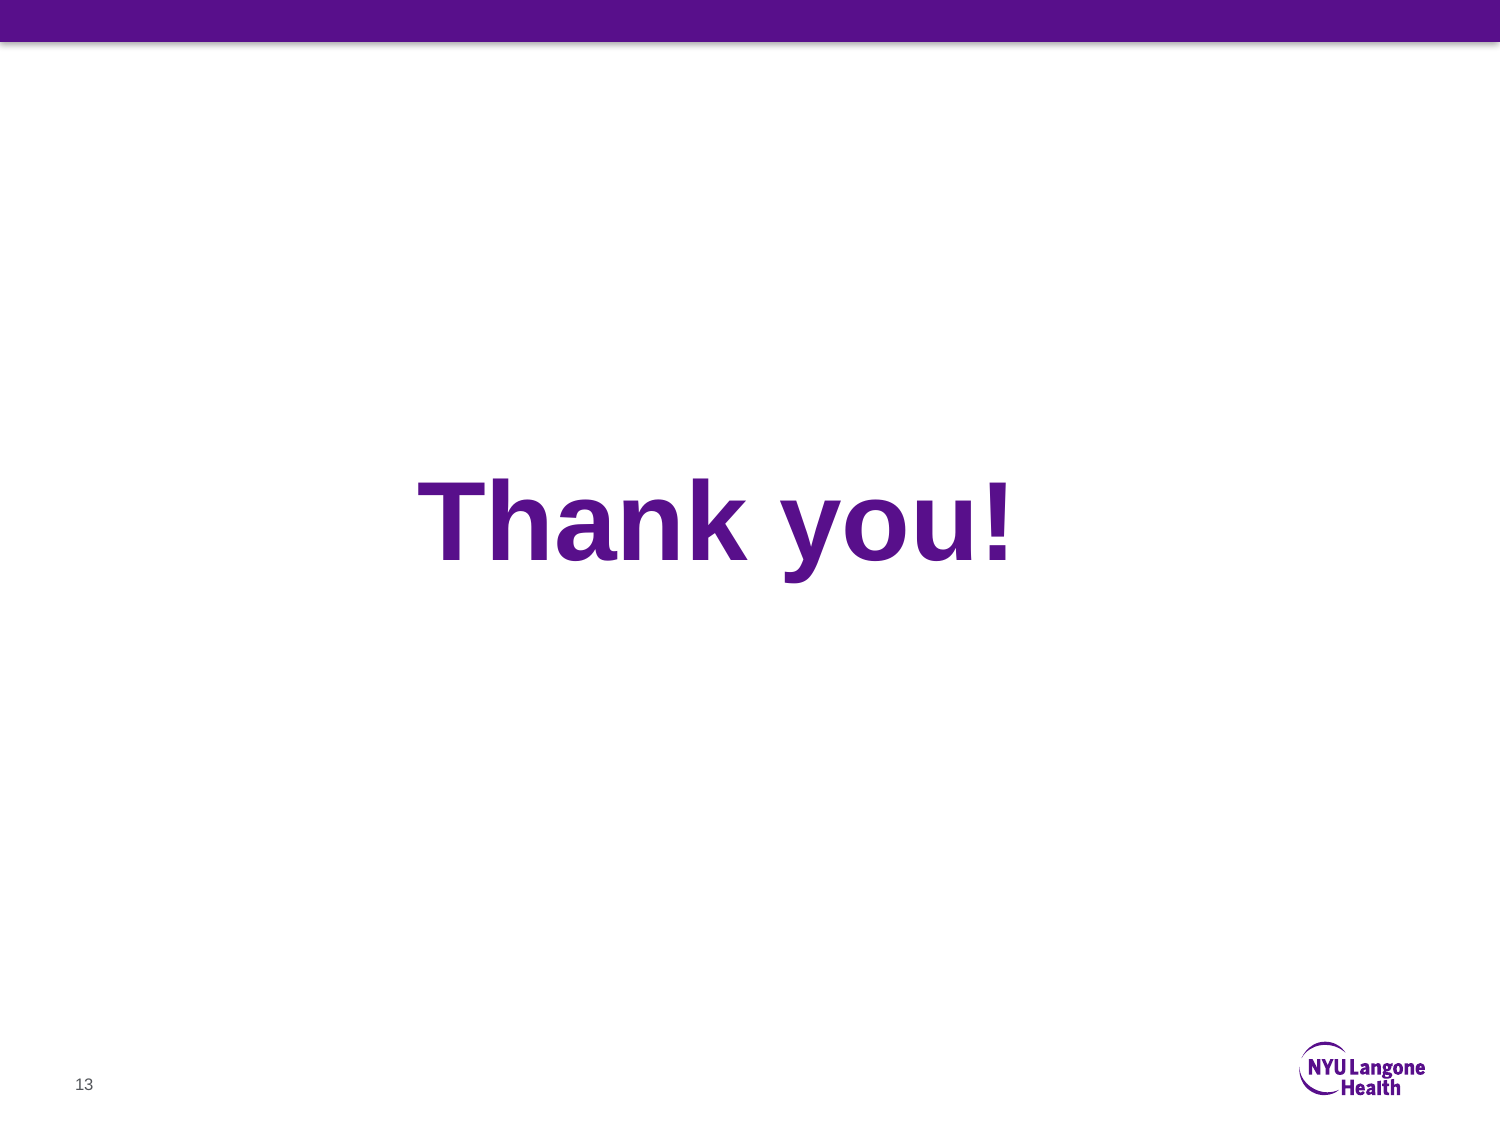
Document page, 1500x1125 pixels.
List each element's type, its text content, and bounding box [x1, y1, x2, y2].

title Thank you! [416, 385, 1059, 584]
slide_number 13 [75, 1073, 117, 1094]
